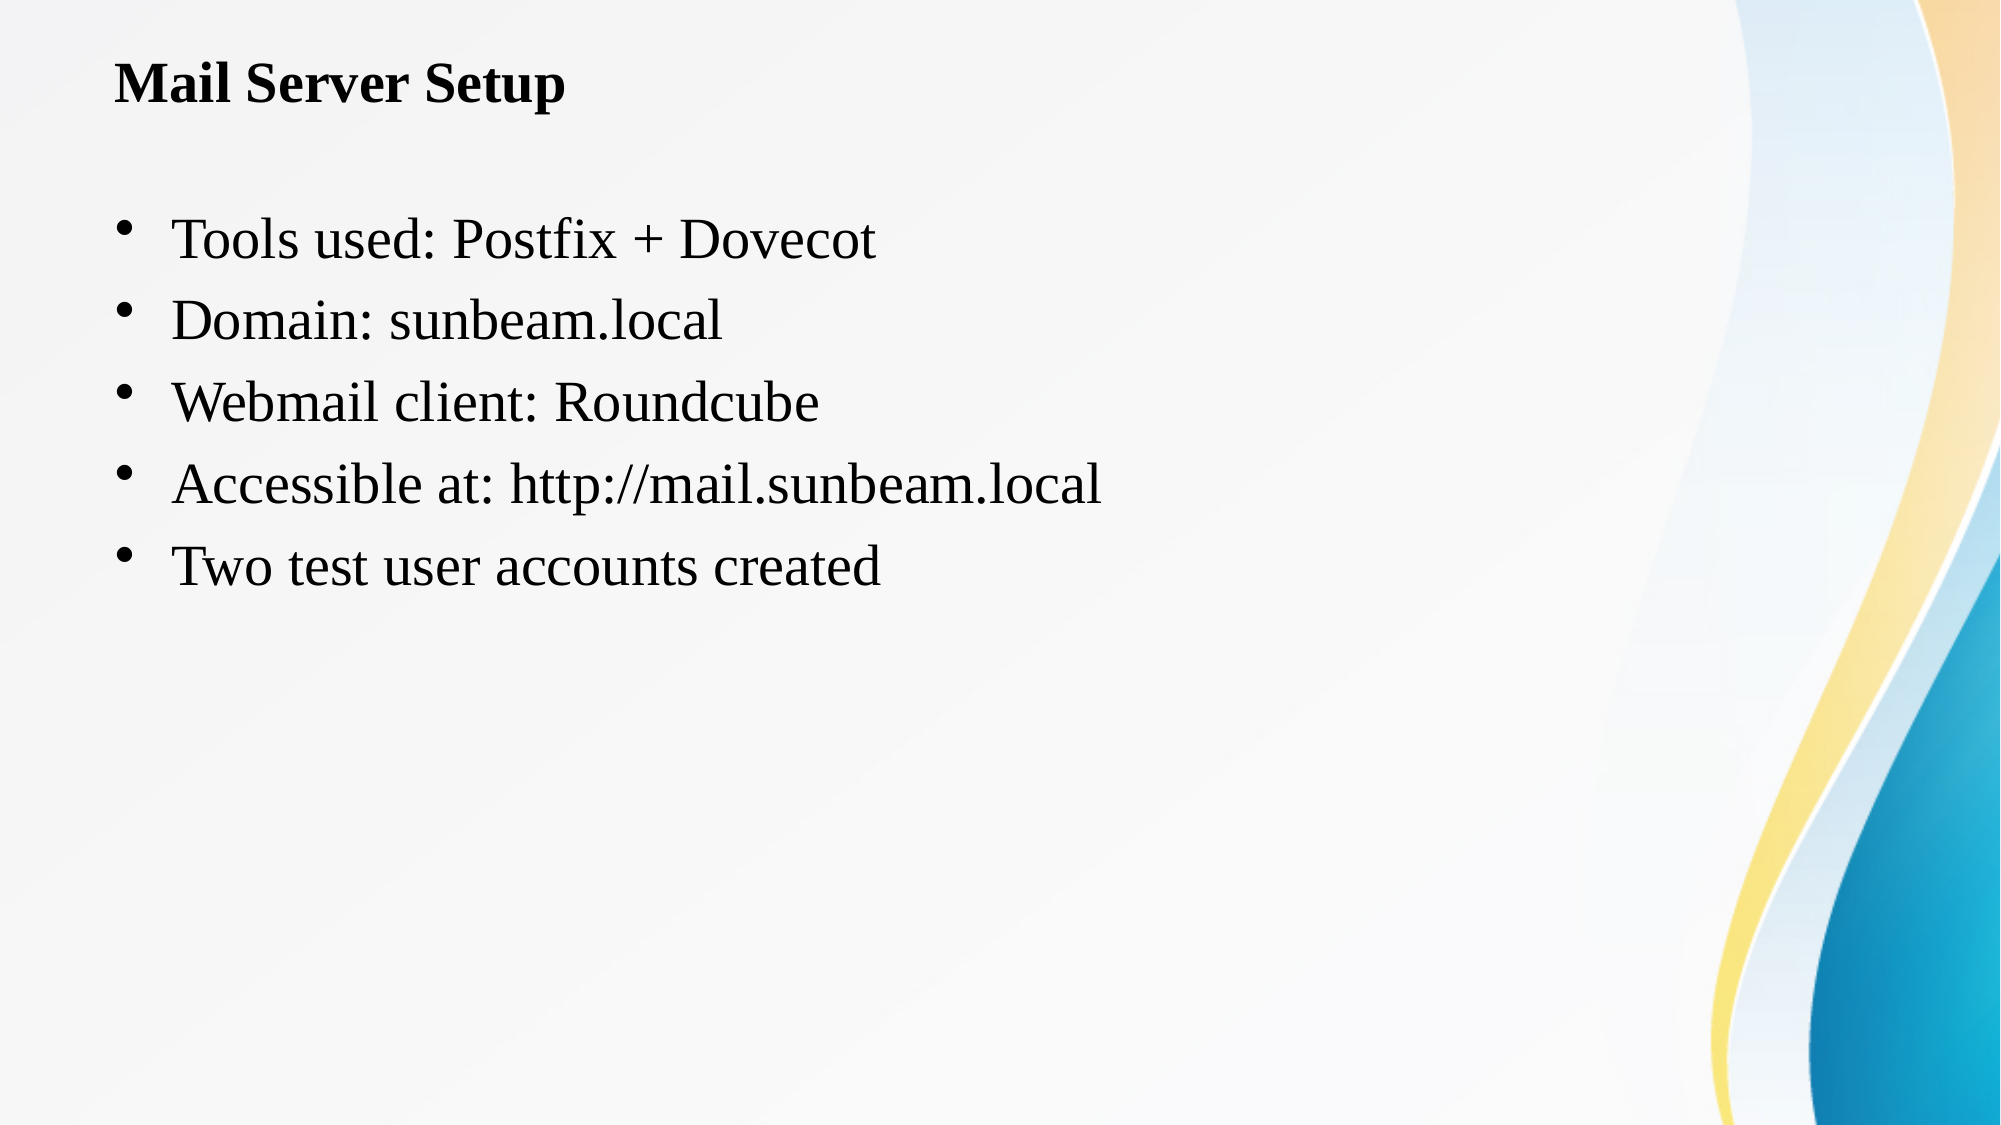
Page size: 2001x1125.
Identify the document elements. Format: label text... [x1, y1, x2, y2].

list Tools used: Postfix + Dovecot Domain: sunbeam.local Webmail client: Roundcube Accessible at: http://mail.sunbeam.local Two test user accounts created [99, 192, 1901, 1006]
picture [0, 0, 2001, 1125]
title Mail Server Setup [99, 30, 1901, 127]
